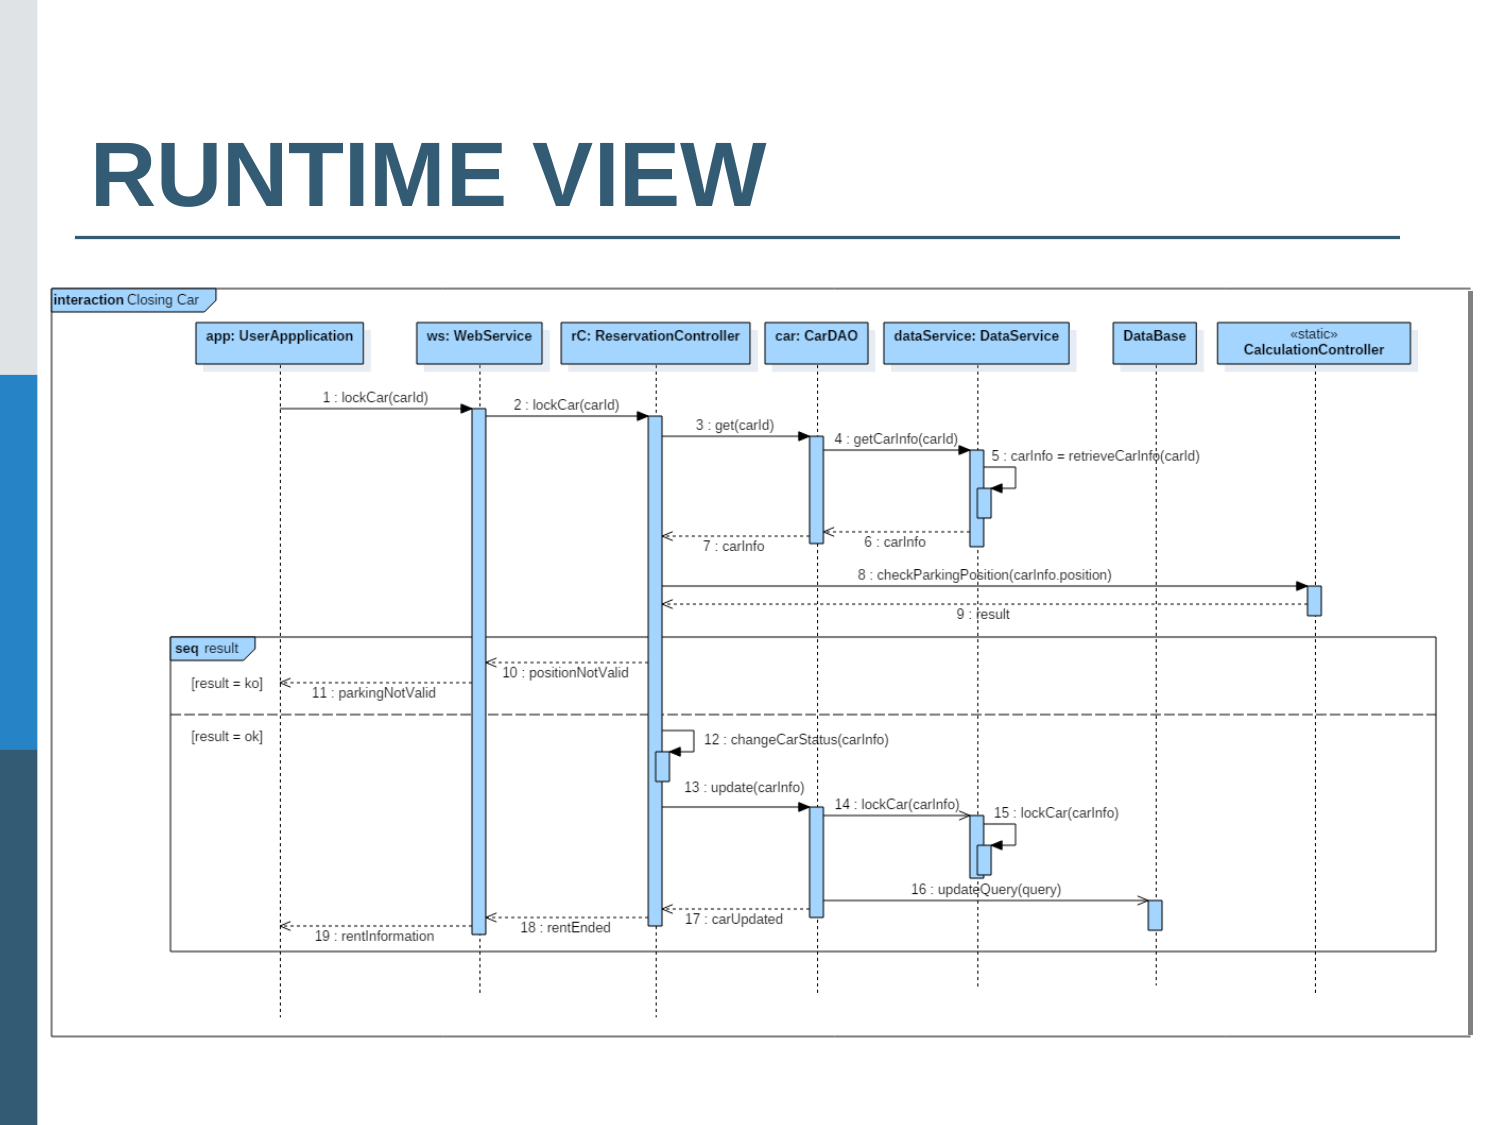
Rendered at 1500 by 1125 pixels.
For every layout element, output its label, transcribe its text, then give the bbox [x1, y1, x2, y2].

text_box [41, 278, 1471, 1080]
title RUNTIME VIEW [75, 45, 1425, 233]
